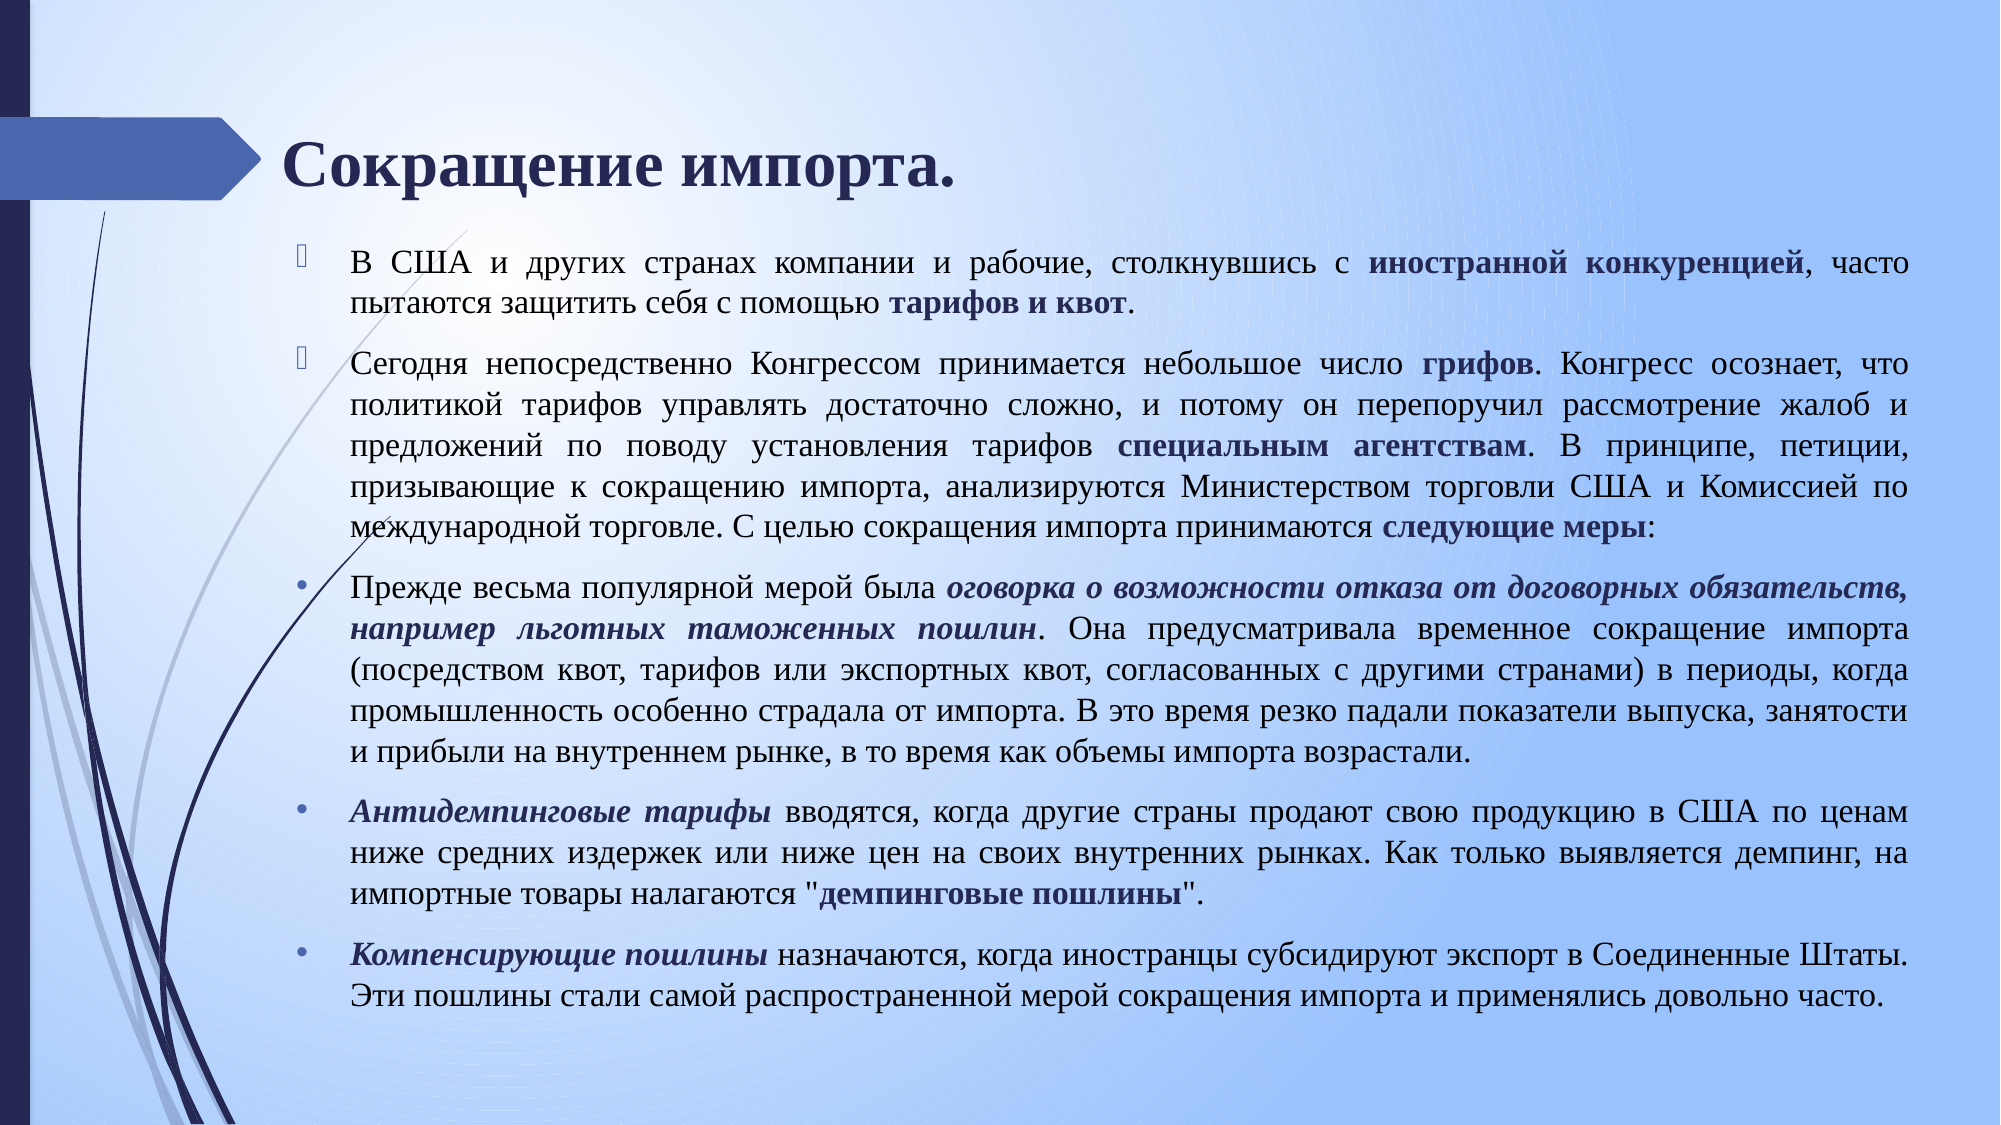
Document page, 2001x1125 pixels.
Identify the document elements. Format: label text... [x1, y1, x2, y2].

list В США и других странах компании и рабочие, столкнувшись с иностранной конкуренцией, часто пытаются защитить себя с помощью тарифов и квот. Сегодня непосредственно Конгрессом принимается небольшое число грифов. Конгресс осознает, что политикой тарифов управлять достаточно сложно, и потому он перепоручил рассмотрение жалоб и предложений по поводу установления тарифов специальным агентствам. В принципе, петиции, призывающие к сокращению импорта, анализируются Министерством торговли США и Комиссией по международной торговле. С целью сокращения импорта принимаются следующие меры: Прежде весьма популярной мерой была оговорка о возможности отказа от договорных обязательств, например льготных таможенных пошлин. Она предусматривала временное сокращение импорта (посредством квот, тарифов или экспортных квот, согласованных с другими странами) в периоды, когда промышленность особенно страдала от импорта. В это время резко падали показатели выпуска, занятости и прибыли на внутреннем рынке, в то время как объемы импорта возрастали. Антидемпинговые тарифы вводятся, когда другие страны продают свою продукцию в США по ценам ниже средних издержек или ниже цен на своих внутренних рынках. Как только выявляется демпинг, на импортные товары налагаются "демпинговые пошлины". Компенсирующие пошлины назначаются, когда иностранцы субсидируют экспорт в Соединенные Штаты. Эти пошлины стали самой распространенной мерой сокращения импорта и применялись довольно часто. [281, 231, 1925, 1076]
text_box Сокращение импорта. [266, 111, 1097, 207]
